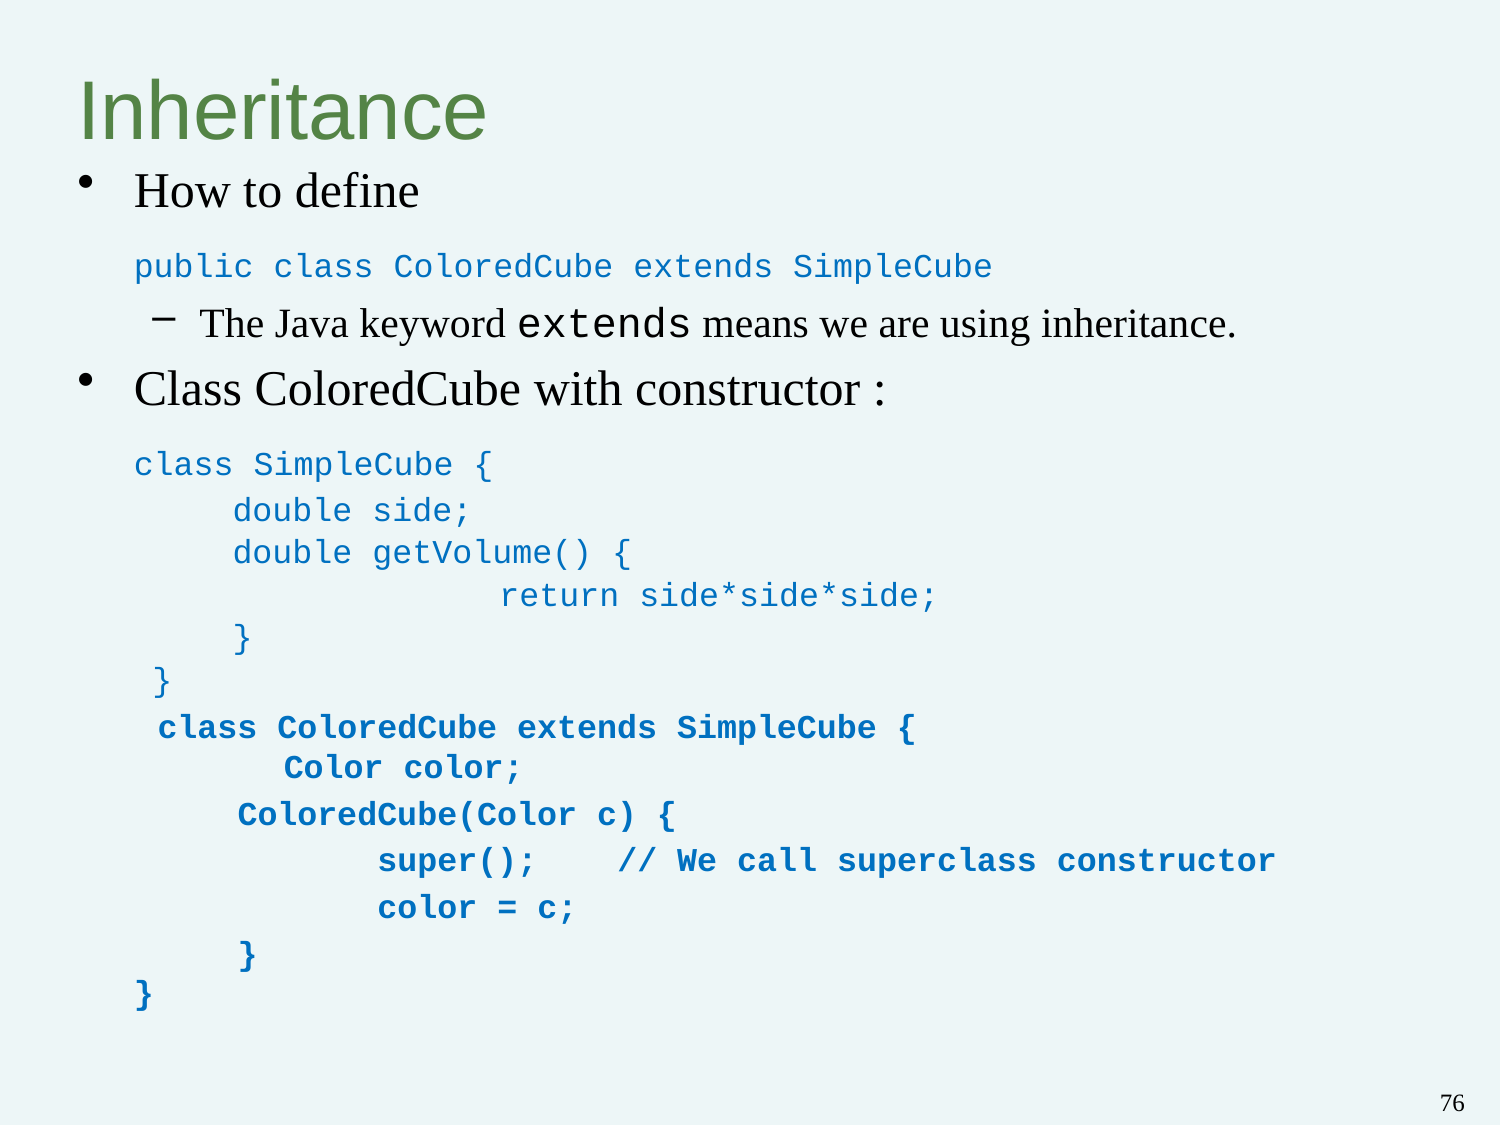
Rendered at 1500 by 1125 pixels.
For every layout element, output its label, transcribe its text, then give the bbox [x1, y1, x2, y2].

list How to define public class ColoredCube extends SimpleCube The Java keyword extends means we are using inheritance. Class ColoredCube with constructor : class SimpleCube { double side; double getVolume() { return side*side*side; } } class ColoredCube extends SimpleCube { Color color; ColoredCube(Color c) { super(); // We call superclass constructor color = c; } } [62, 149, 1438, 951]
title Inheritance [62, 12, 1438, 149]
